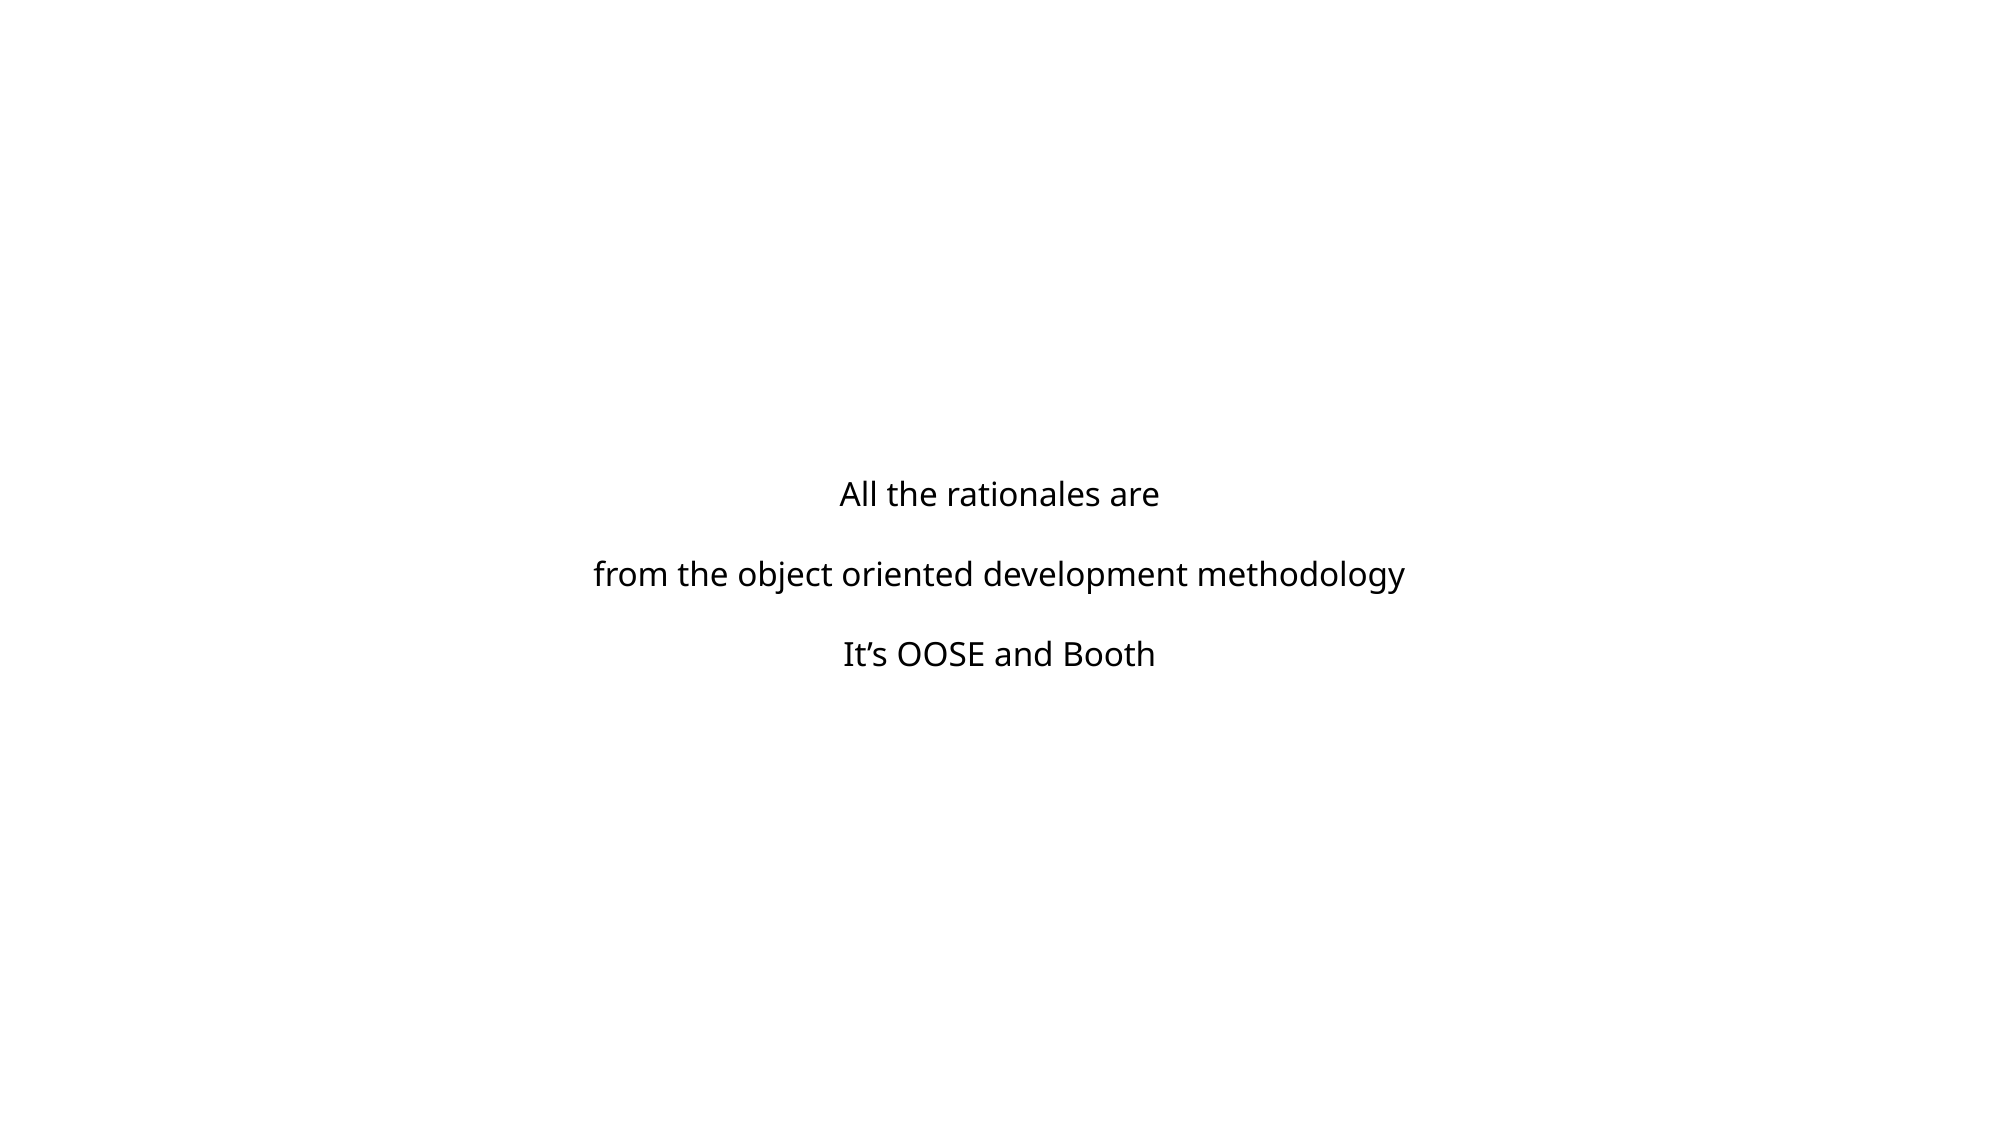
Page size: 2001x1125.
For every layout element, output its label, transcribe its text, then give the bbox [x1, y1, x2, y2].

text_box All the rationales are from the object oriented development methodology It’s OOSE and Booth [578, 465, 1422, 680]
